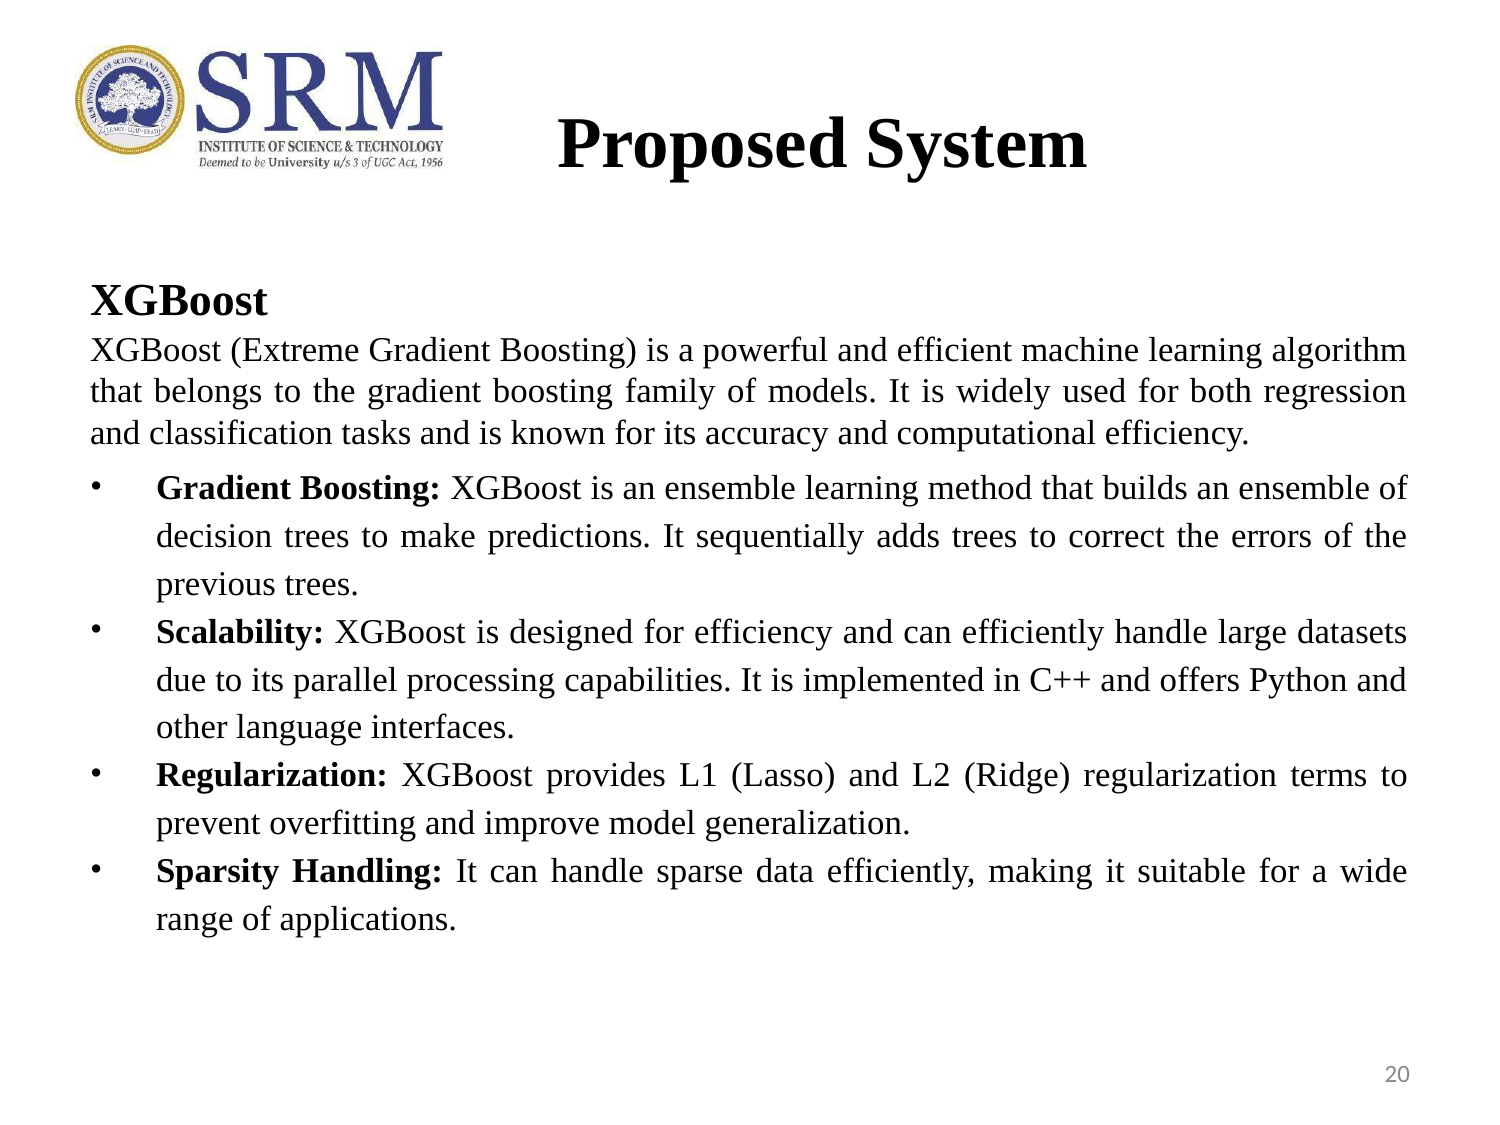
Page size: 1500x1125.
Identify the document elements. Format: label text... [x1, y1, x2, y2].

title Proposed System [542, 45, 1425, 233]
list XGBoost XGBoost (Extreme Gradient Boosting) is a powerful and efficient machine learning algorithm that belongs to the gradient boosting family of models. It is widely used for both regression and classification tasks and is known for its accuracy and computational efficiency. Gradient Boosting: XGBoost is an ensemble learning method that builds an ensemble of decision trees to make predictions. It sequentially adds trees to correct the errors of the previous trees. Scalability: XGBoost is designed for efficiency and can efficiently handle large datasets due to its parallel processing capabilities. It is implemented in C++ and offers Python and other language interfaces. Regularization: XGBoost provides L1 (Lasso) and L2 (Ridge) regularization terms to prevent overfitting and improve model generalization. Sparsity Handling: It can handle sparse data efficiently, making it suitable for a wide range of applications. [75, 262, 1425, 1005]
picture [74, 44, 443, 170]
slide_number ‹#› [1074, 1042, 1425, 1103]
